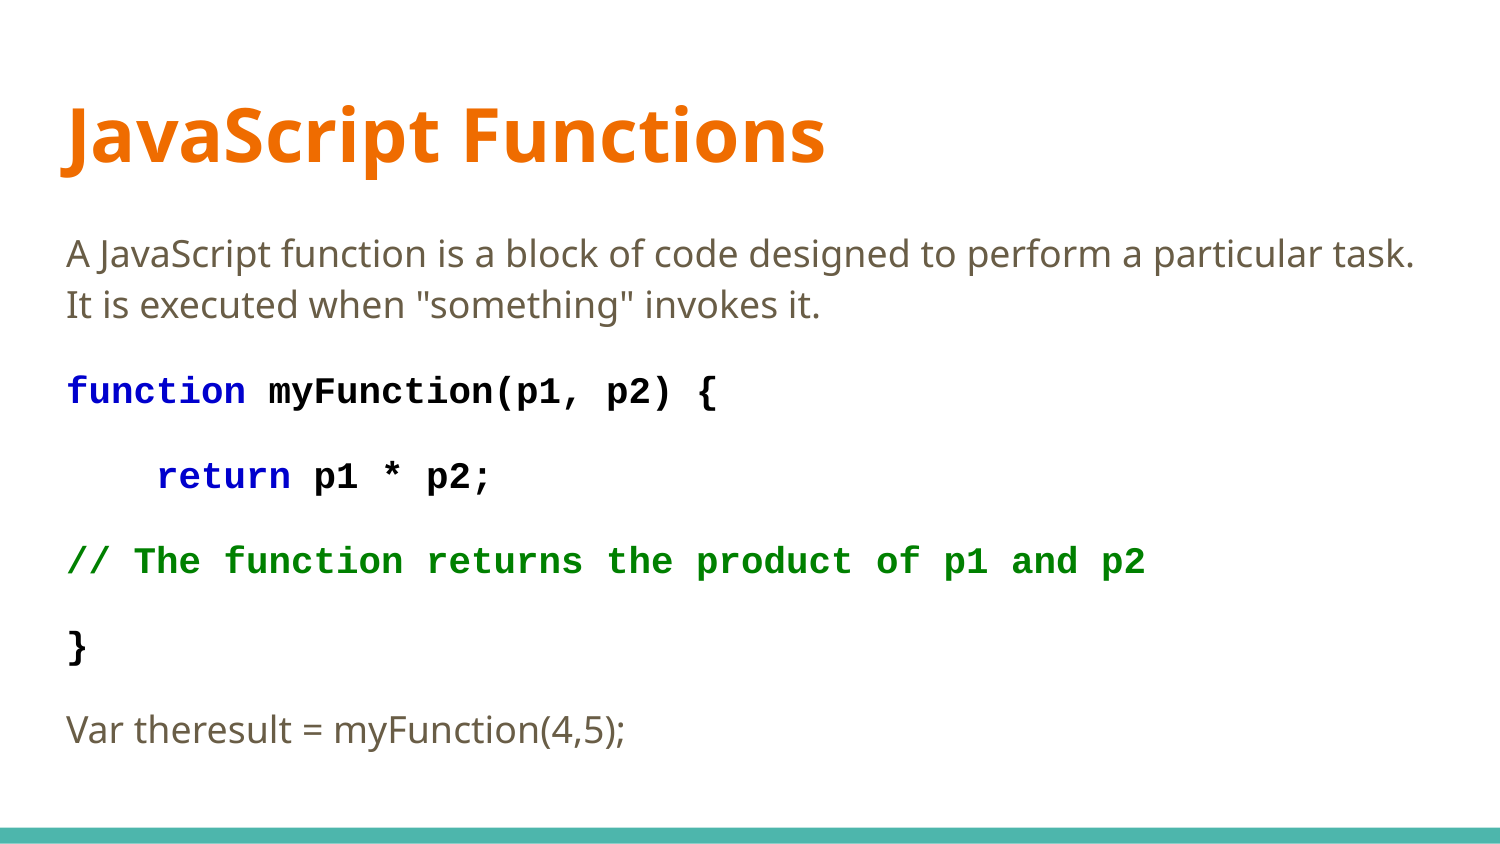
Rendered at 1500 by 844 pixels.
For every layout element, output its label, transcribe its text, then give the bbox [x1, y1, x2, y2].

list A JavaScript function is a block of code designed to perform a particular task. It is executed when "something" invokes it. function myFunction(p1, p2) { return p1 * p2; // The function returns the product of p1 and p2 } Var theresult = myFunction(4,5); [51, 207, 1449, 750]
title JavaScript Functions [51, 72, 1449, 189]
